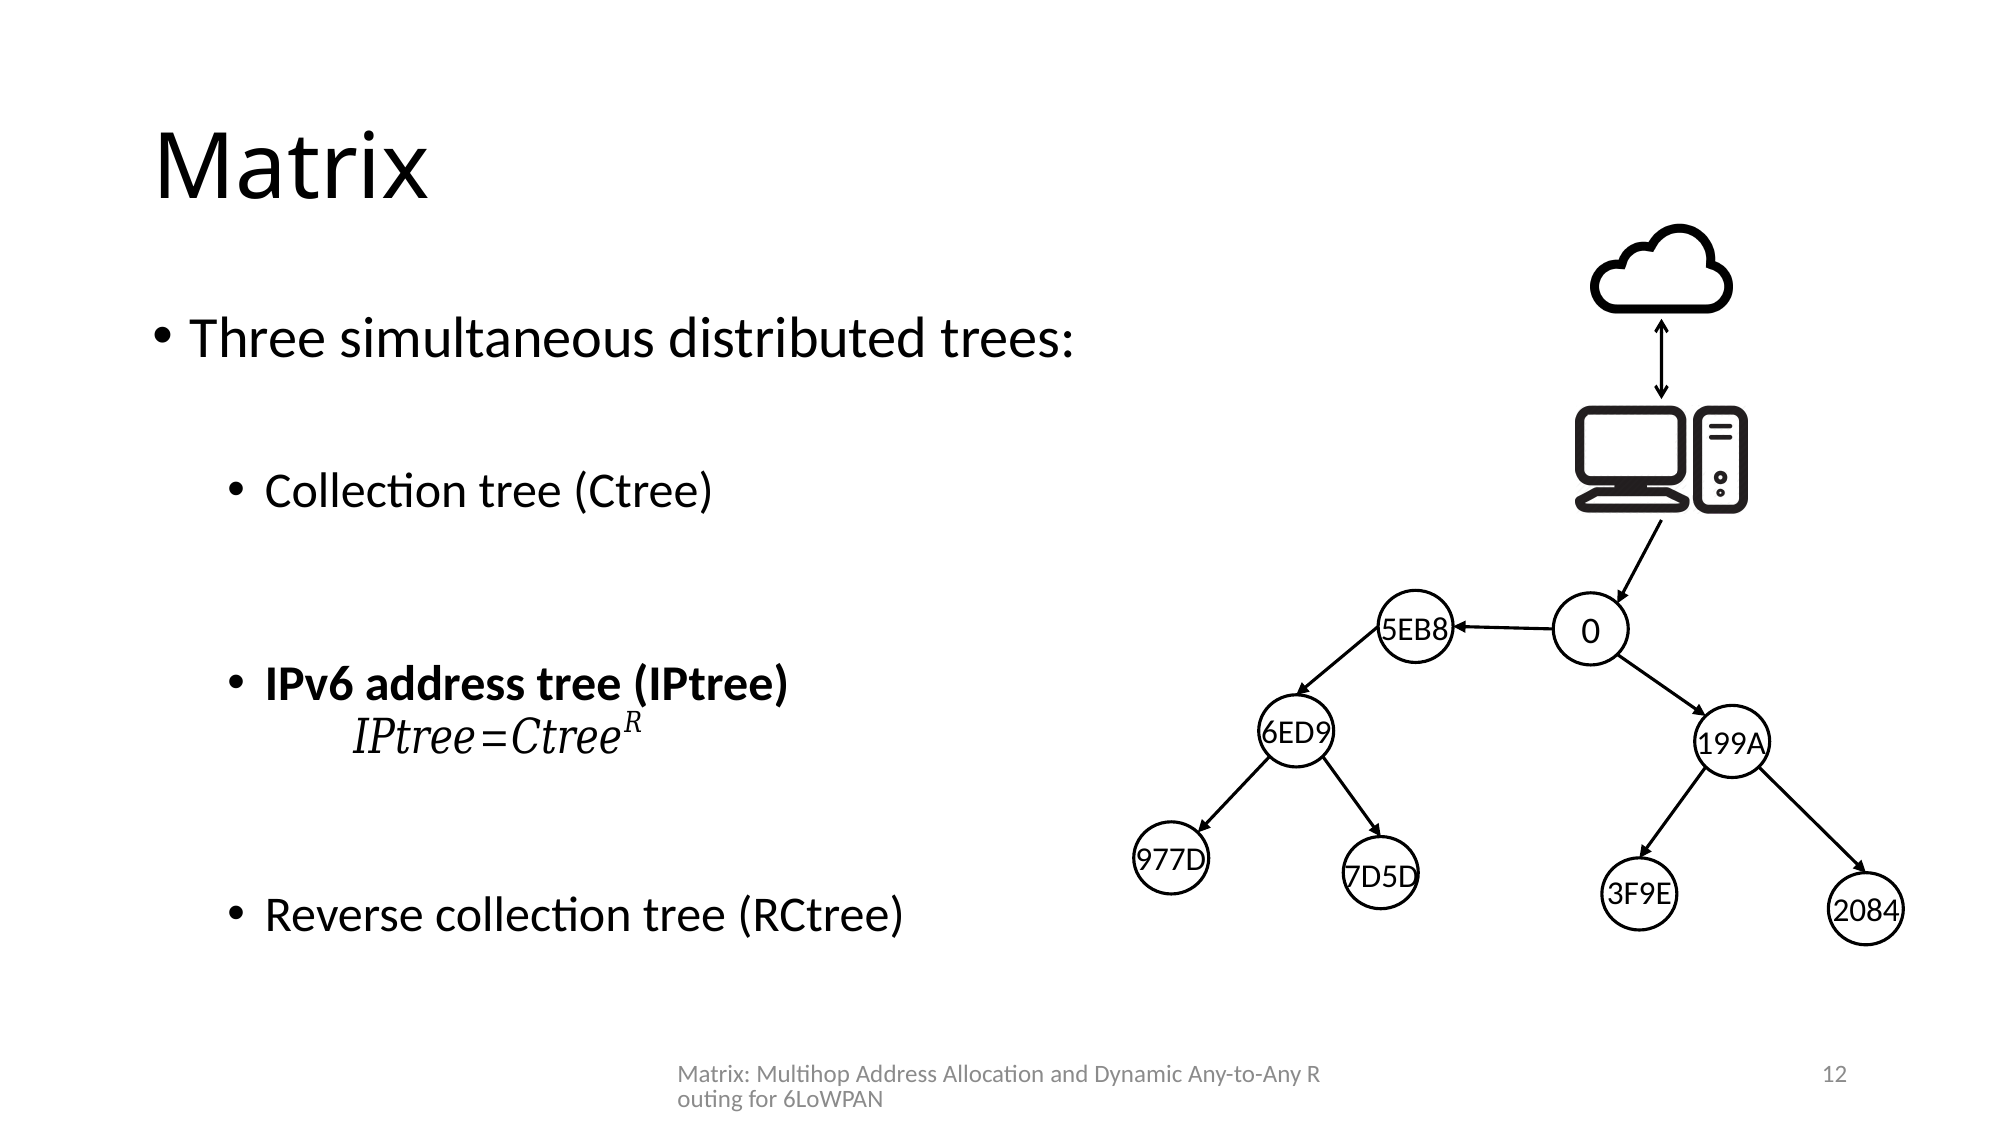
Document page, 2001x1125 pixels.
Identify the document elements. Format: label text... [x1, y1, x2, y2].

slide_number 12 [1412, 1042, 1863, 1103]
footer Matrix: Multihop Address Allocation and Dynamic Any-to-Any Routing for 6LoWPAN [662, 1042, 1338, 1103]
list Three simultaneous distributed trees: Collection tree (Ctree) IPv6 address tree (IPtree) Reverse collection tree (RCtree) [137, 299, 1863, 1014]
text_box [1120, 218, 1979, 945]
title Matrix [137, 59, 1863, 278]
